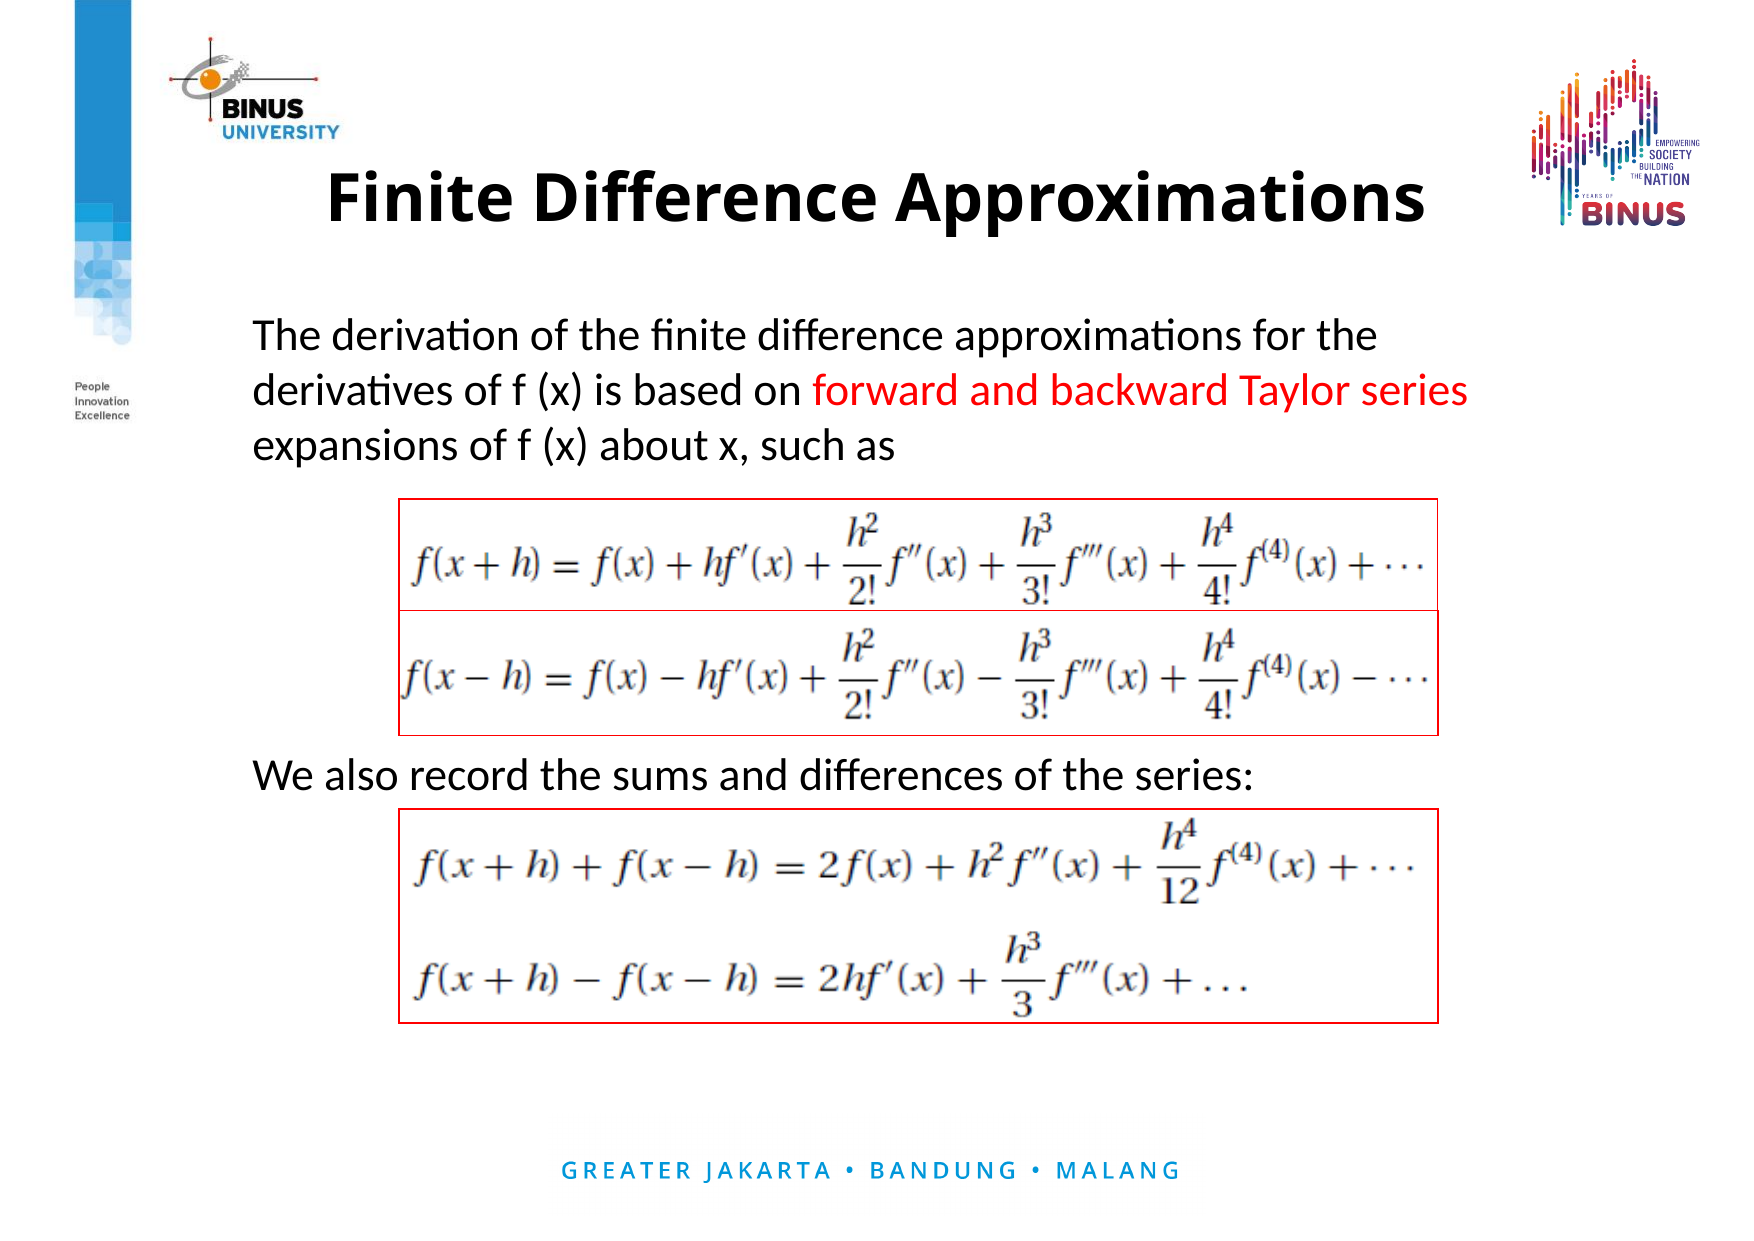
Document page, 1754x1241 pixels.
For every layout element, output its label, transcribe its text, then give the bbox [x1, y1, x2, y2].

text_box The derivation of the finite difference approximations for the derivatives of f (x) is based on forward and backward Taylor series expansions of f (x) about x, such as We also record the sums and differences of the series: [237, 297, 1600, 807]
picture [0, 0, 1754, 1240]
title Finite Difference Approximations [212, 91, 1542, 299]
